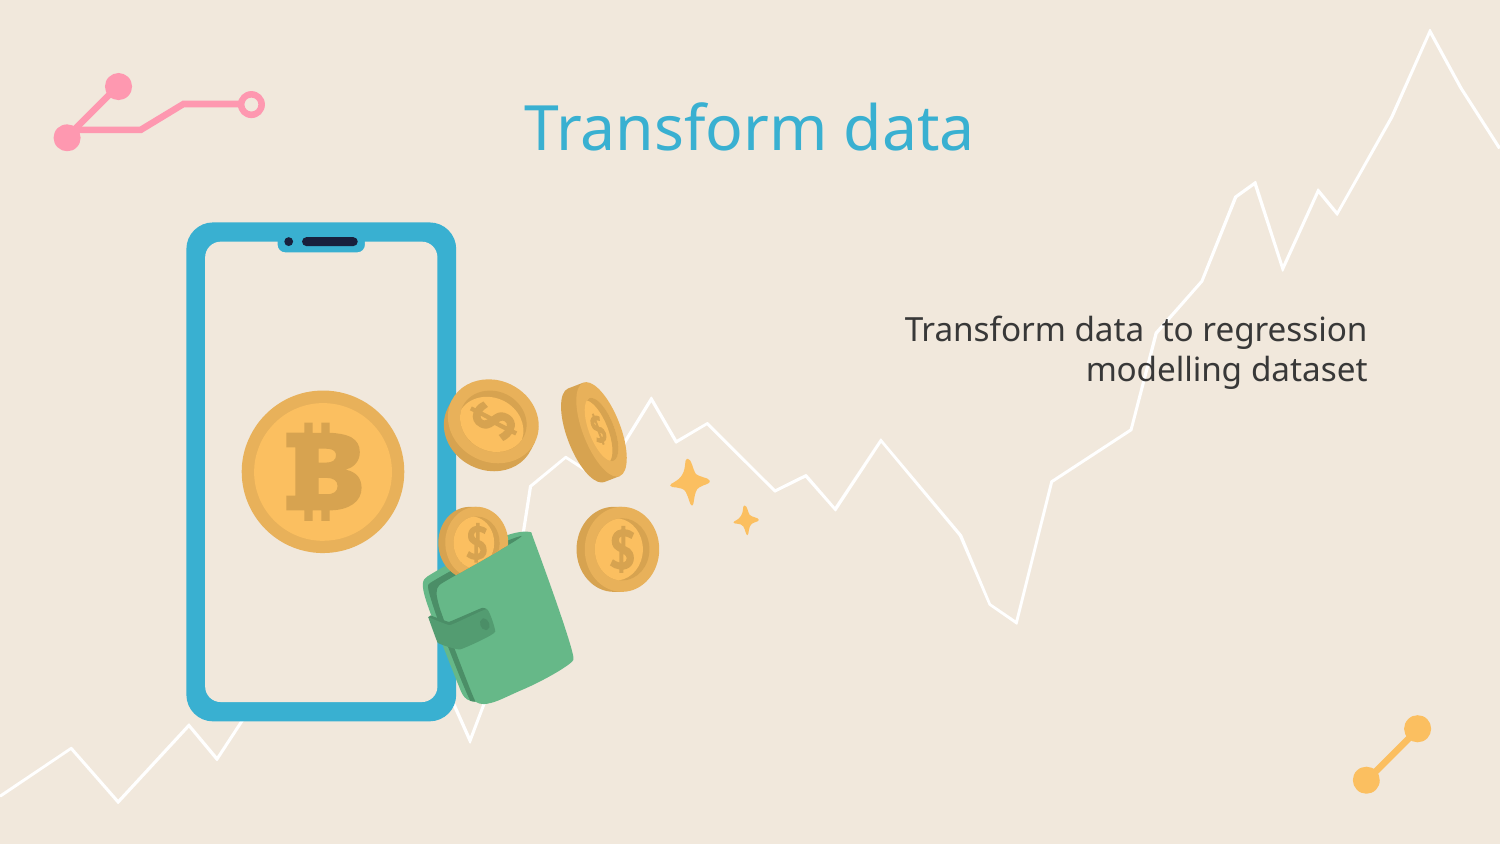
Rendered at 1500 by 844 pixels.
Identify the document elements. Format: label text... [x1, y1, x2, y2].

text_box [186, 222, 660, 722]
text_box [669, 458, 760, 536]
title Transform data [116, 72, 1383, 167]
subtitle Transform data to regression modelling dataset [785, 293, 1383, 491]
